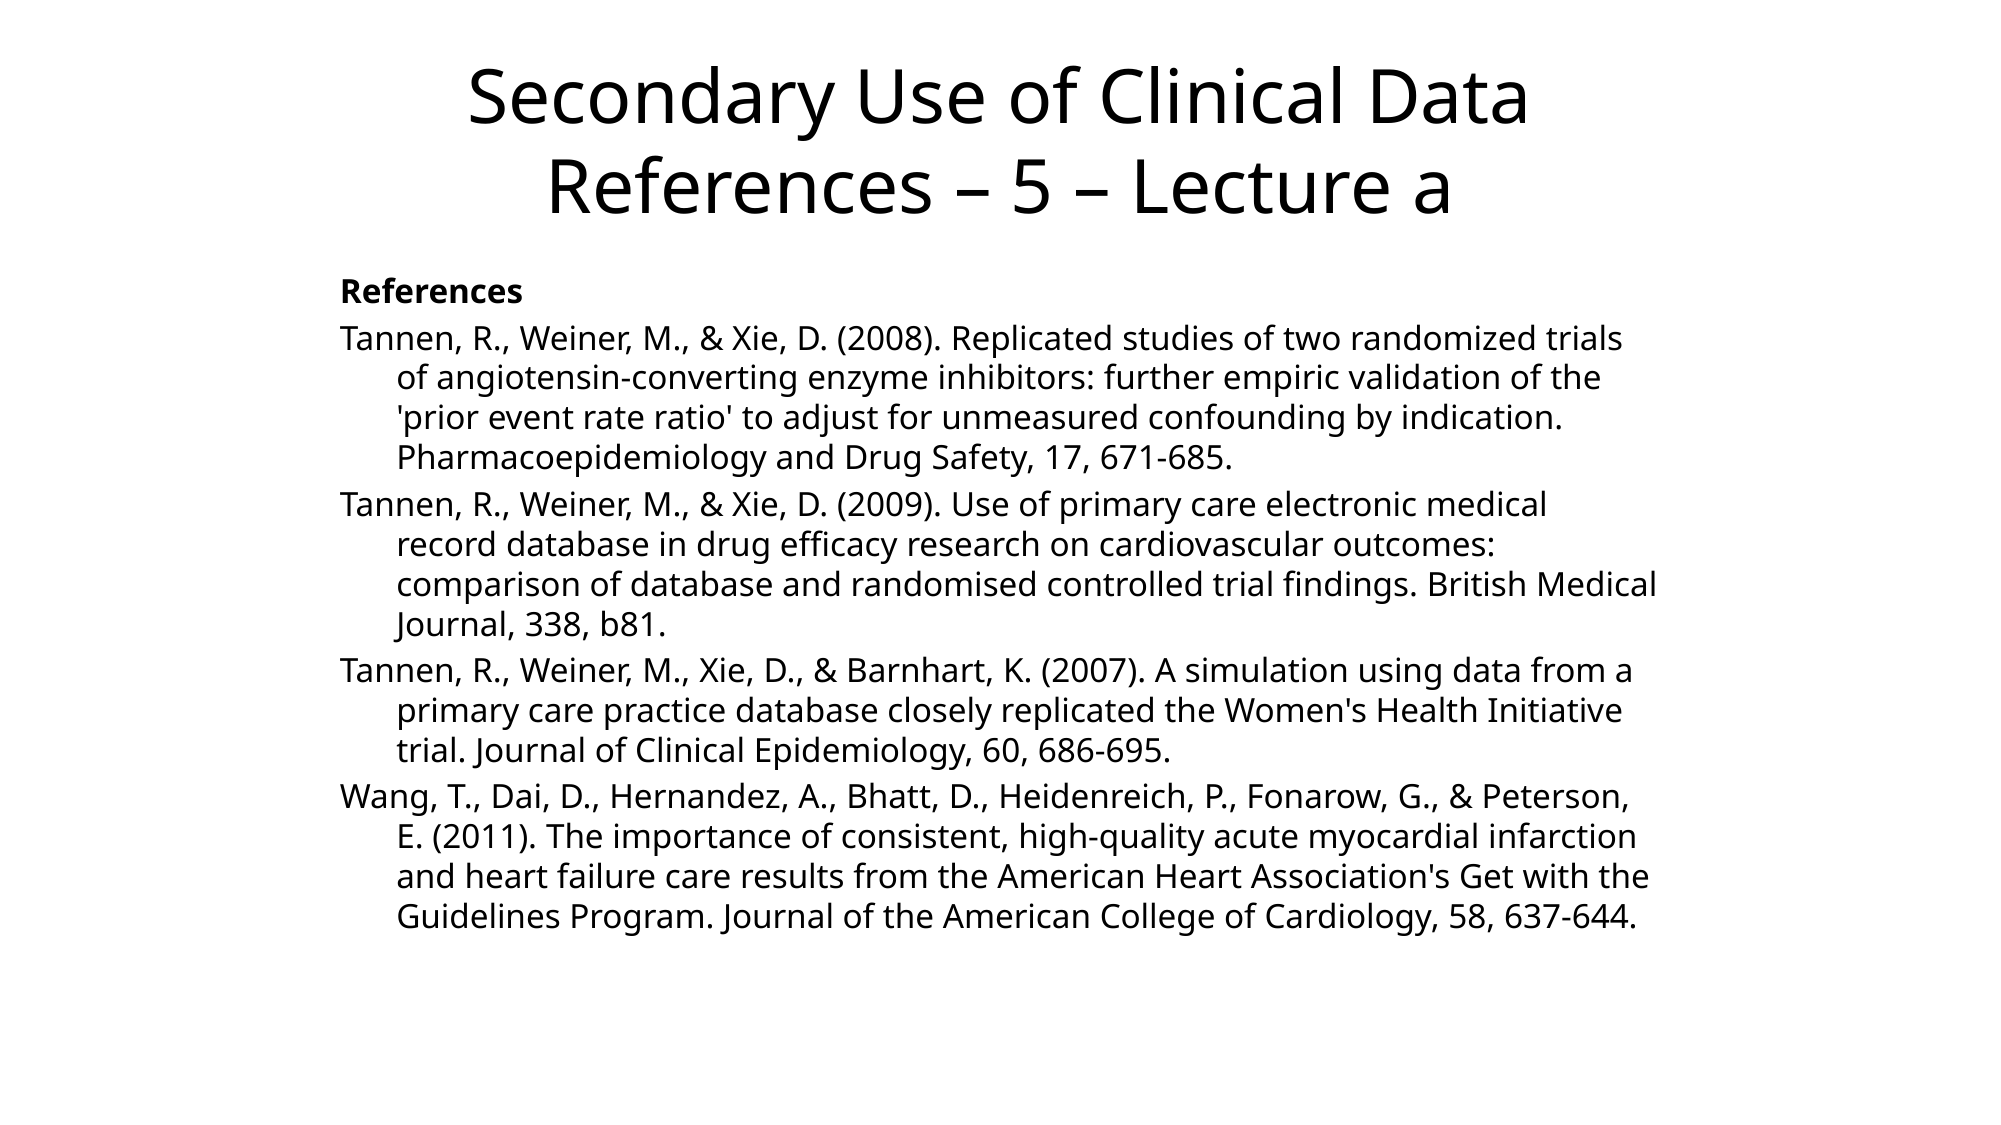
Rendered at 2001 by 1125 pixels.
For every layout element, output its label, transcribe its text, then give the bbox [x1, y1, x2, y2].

list References Tannen, R., Weiner, M., & Xie, D. (2008). Replicated studies of two randomized trials of angiotensin-converting enzyme inhibitors: further empiric validation of the 'prior event rate ratio' to adjust for unmeasured confounding by indication. Pharmacoepidemiology and Drug Safety, 17, 671-685. Tannen, R., Weiner, M., & Xie, D. (2009). Use of primary care electronic medical record database in drug efficacy research on cardiovascular outcomes: comparison of database and randomised controlled trial findings. British Medical Journal, 338, b81. Tannen, R., Weiner, M., Xie, D., & Barnhart, K. (2007). A simulation using data from a primary care practice database closely replicated the Women's Health Initiative trial. Journal of Clinical Epidemiology, 60, 686-695. Wang, T., Dai, D., Hernandez, A., Bhatt, D., Heidenreich, P., Fonarow, G., & Peterson, E. (2011). The importance of consistent, high-quality acute myocardial infarction and heart failure care results from the American Heart Association's Get with the Guidelines Program. Journal of the American College of Cardiology, 58, 637-644. [324, 262, 1675, 1028]
title Secondary Use of Clinical Data References – 5 – Lecture a [99, 45, 1900, 233]
